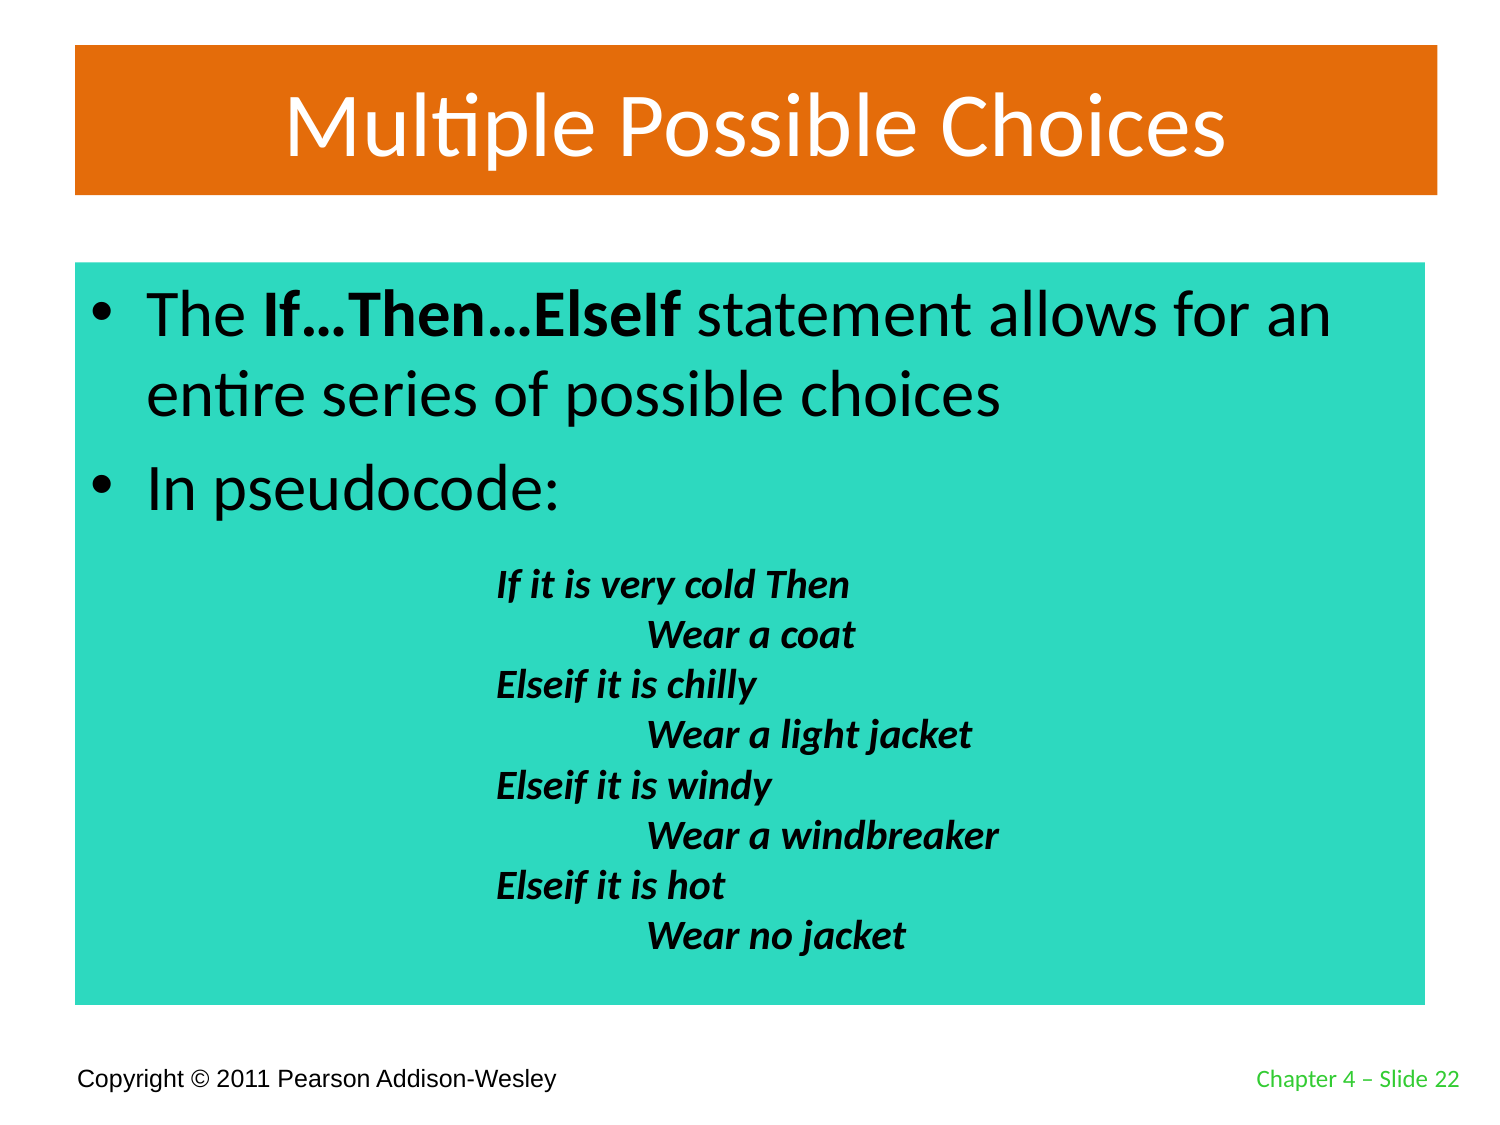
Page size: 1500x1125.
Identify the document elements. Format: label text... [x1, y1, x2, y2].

title Multiple Possible Choices [75, 45, 1438, 196]
text_box If it is very cold Then Wear a coat Elseif it is chilly Wear a light jacket Elseif it is windy Wear a windbreaker Elseif it is hot Wear no jacket [481, 549, 1019, 965]
slide_number Chapter 4 – Slide 22 [1162, 1024, 1476, 1101]
list The If…Then…ElseIf statement allows for an entire series of possible choices In pseudocode: [75, 262, 1425, 1005]
